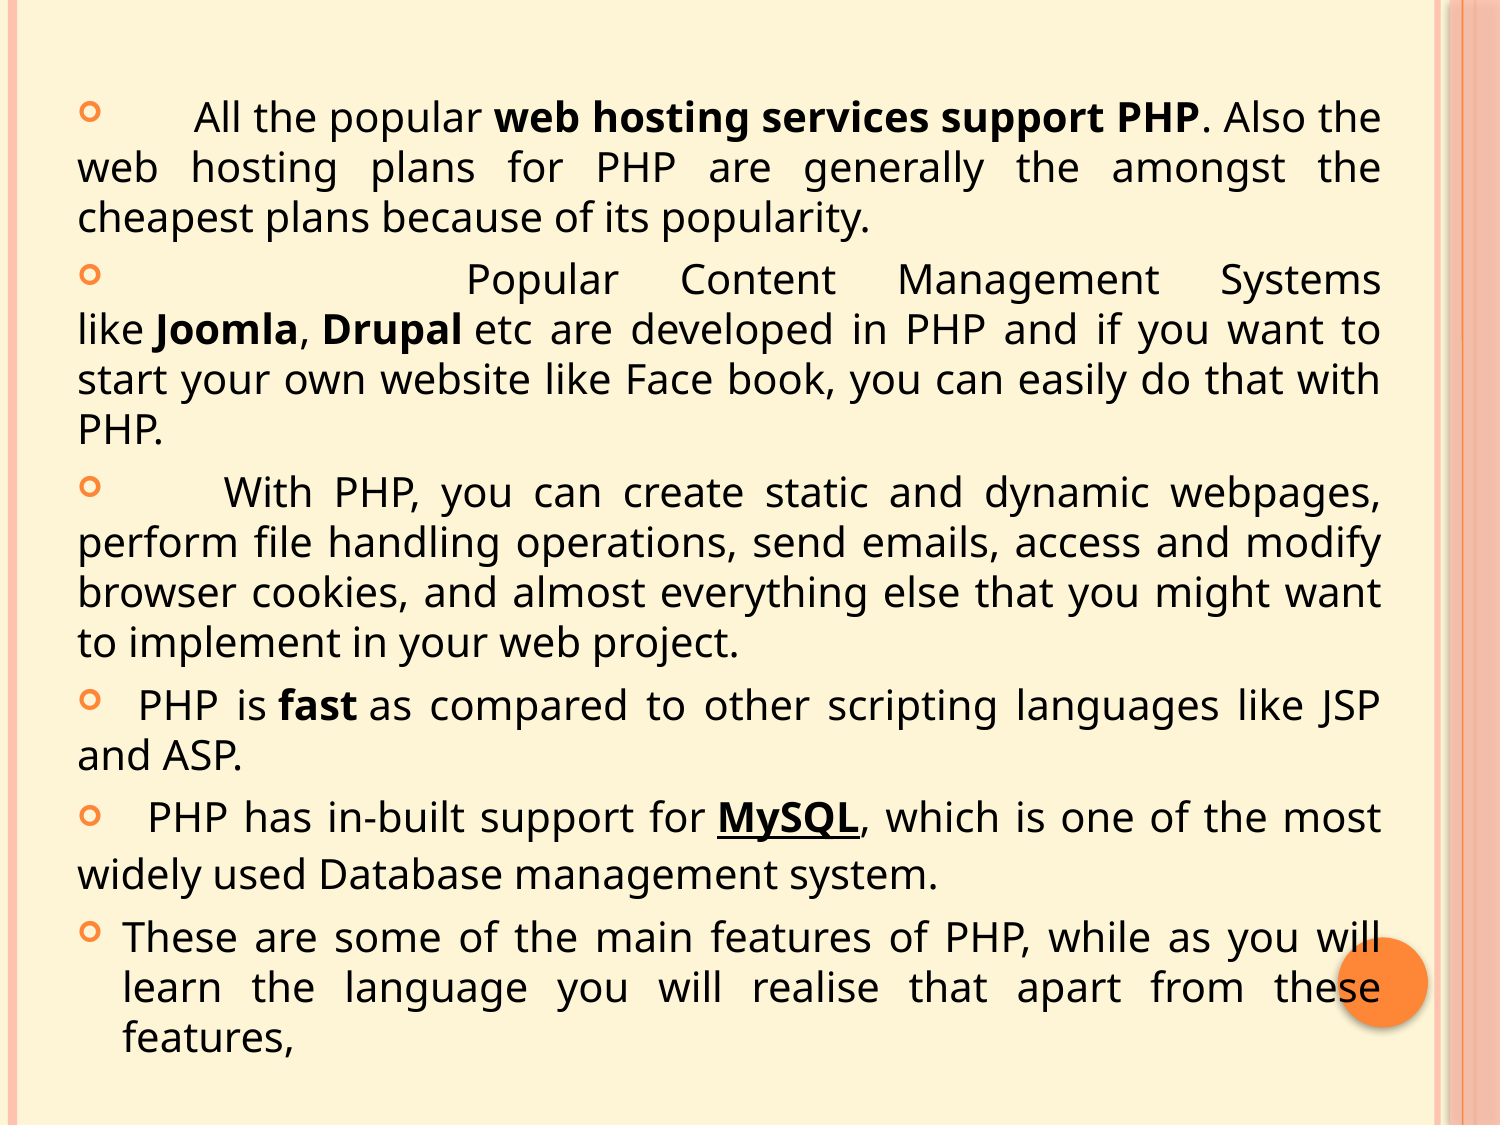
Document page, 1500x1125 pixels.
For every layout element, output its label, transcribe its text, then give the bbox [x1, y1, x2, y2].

list All the popular web hosting services support PHP. Also the web hosting plans for PHP are generally the amongst the cheapest plans because of its popularity. Popular Content Management Systems like Joomla, Drupal etc are developed in PHP and if you want to start your own website like Face book, you can easily do that with PHP. With PHP, you can create static and dynamic webpages, perform file handling operations, send emails, access and modify browser cookies, and almost everything else that you might want to implement in your web project. PHP is fast as compared to other scripting languages like JSP and ASP. PHP has in-built support for MySQL, which is one of the most widely used Database management system. These are some of the main features of PHP, while as you will learn the language you will realise that apart from these features, [62, 83, 1397, 1014]
